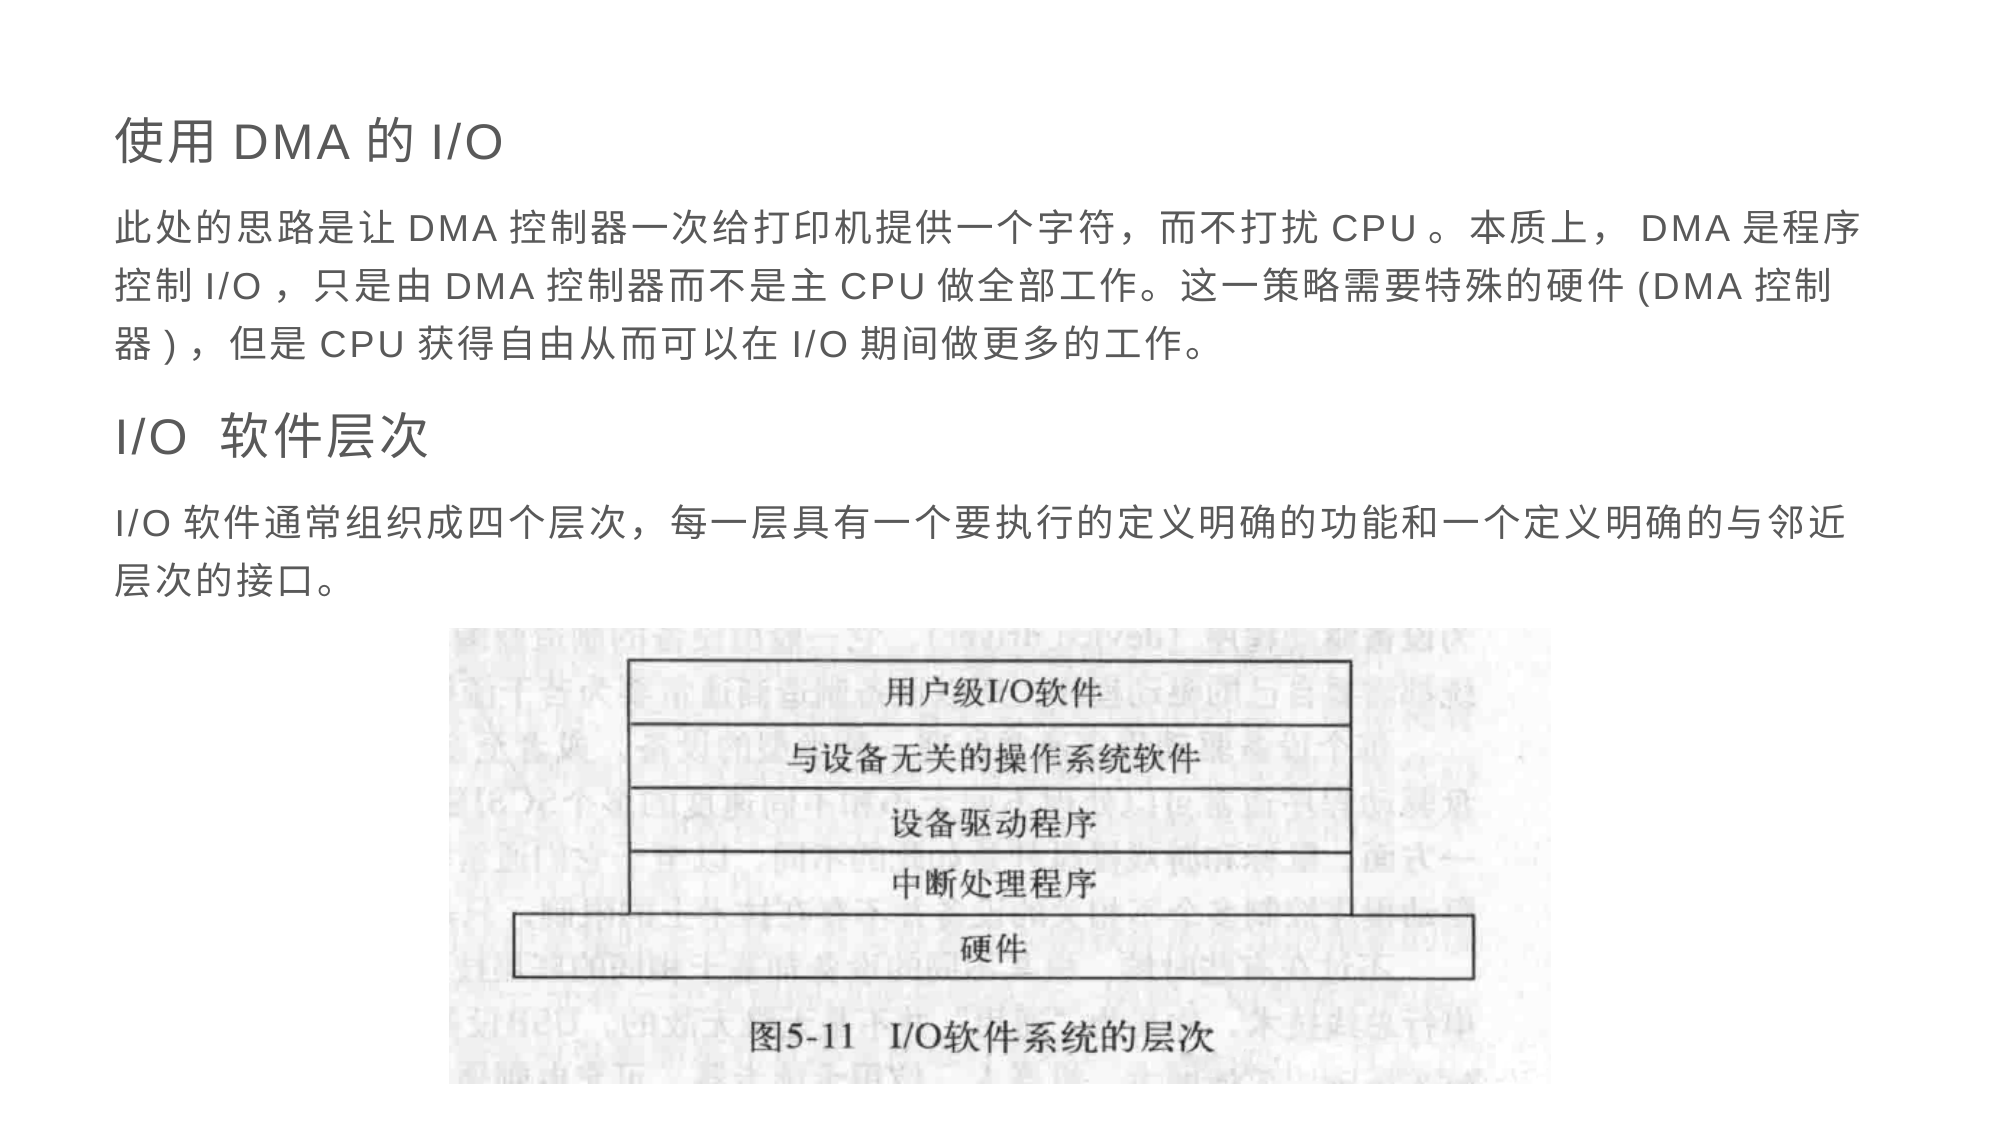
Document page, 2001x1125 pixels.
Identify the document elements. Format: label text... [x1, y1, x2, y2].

list 使用DMA的I/O 此处的思路是让DMA控制器一次给打印机提供一个字符，而不打扰CPU。本质上，DMA是程序控制I/O，只是由DMA控制器而不是主CPU做全部工作。这一策略需要特殊的硬件(DMA控制器)，但是CPU获得自由从而可以在I/O期间做更多的工作。 I/O 软件层次 I/O软件通常组织成四个层次，每一层具有一个要执行的定义明确的功能和一个定义明确的与邻近层次的接口。 [99, 83, 1900, 1026]
picture [449, 628, 1551, 1084]
